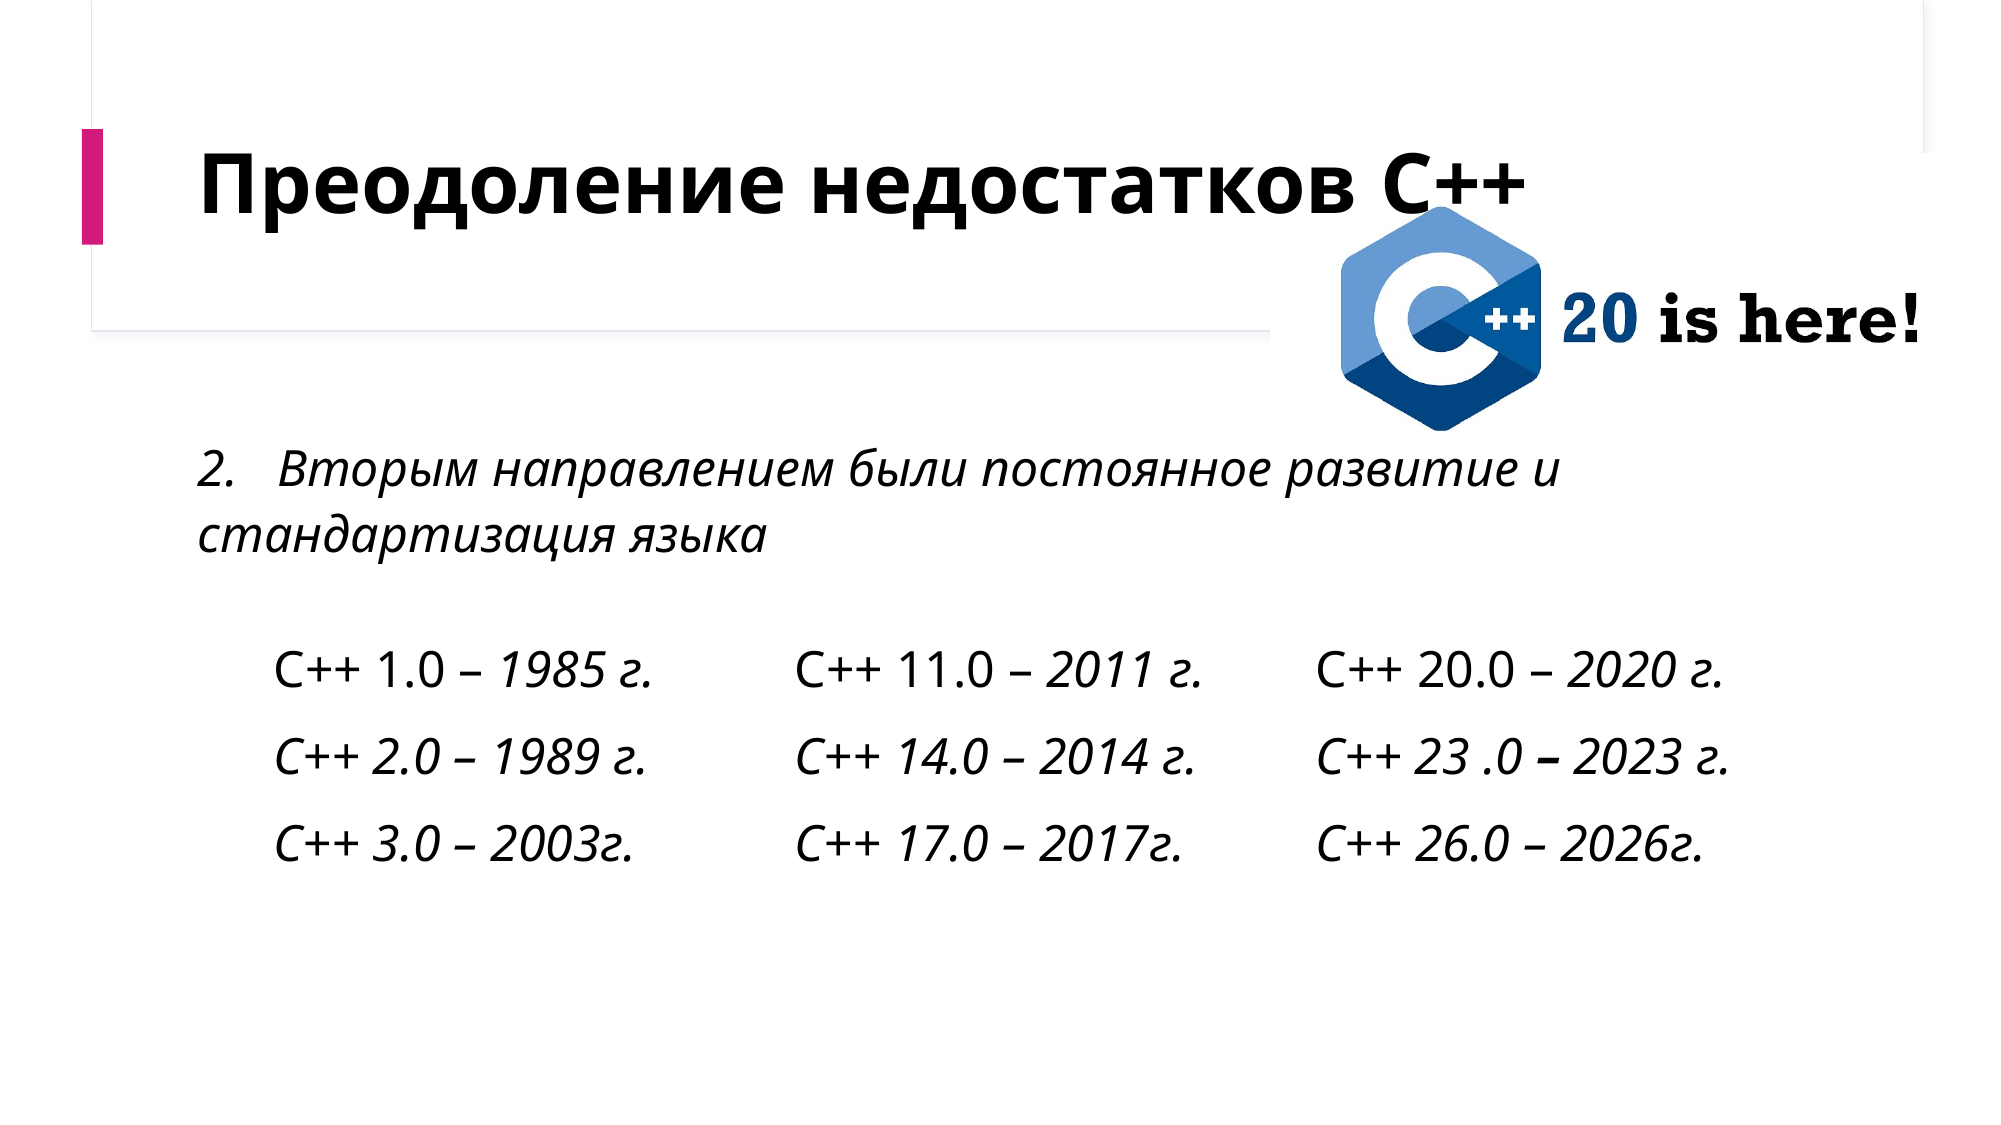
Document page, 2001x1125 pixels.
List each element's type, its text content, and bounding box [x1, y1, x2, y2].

text_box C++ 11.0 – 2011 г. C++ 14.0 – 2014 г. C++ 17.0 – 2017г. [779, 624, 1221, 899]
text_box C++ 1.0 – 1985 г. C++ 2.0 – 1989 г. C++ 3.0 – 2003г. [258, 623, 699, 898]
text_box C++ 20.0 – 2020 г. C++ 23 .0 – 2023 г. C++ 26.0 – 2026г. [1300, 623, 1787, 898]
title Преодоление недостатков C++ [183, 90, 1851, 284]
picture [1270, 153, 1980, 475]
list 2. Вторым направлением были постоянное развитие и стандартизация языка [183, 422, 1851, 579]
